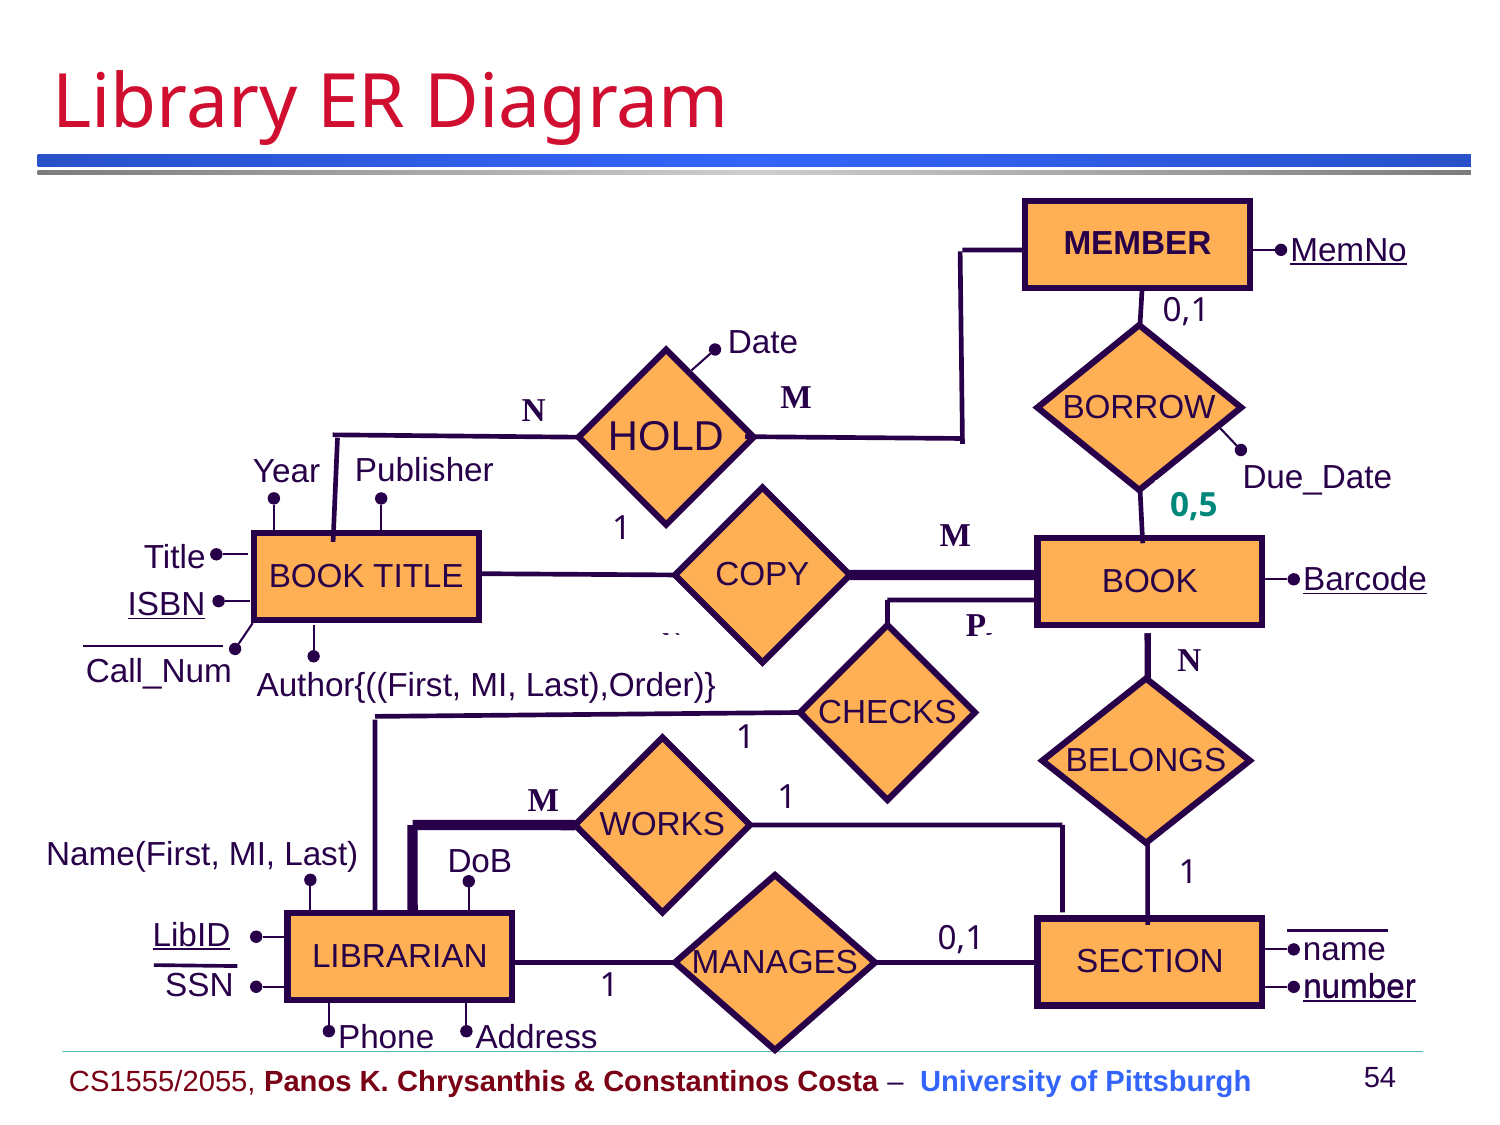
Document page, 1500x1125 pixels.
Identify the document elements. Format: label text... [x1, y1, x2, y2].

text_box LIBRARIAN [291, 921, 507, 1000]
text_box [70, 440, 736, 712]
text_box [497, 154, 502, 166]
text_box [137, 921, 288, 962]
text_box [332, 249, 1026, 543]
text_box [374, 599, 1038, 913]
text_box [512, 922, 1038, 1051]
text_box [773, 154, 777, 166]
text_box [686, 312, 814, 369]
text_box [740, 487, 1038, 599]
title Library ER Diagram [37, 62, 1486, 150]
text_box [1041, 441, 1463, 644]
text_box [1224, 421, 1411, 504]
text_box [952, 154, 956, 166]
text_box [149, 955, 288, 1012]
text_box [1262, 957, 1433, 1014]
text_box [28, 824, 369, 912]
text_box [1249, 220, 1424, 277]
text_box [1262, 549, 1444, 606]
text_box SECTION [1041, 918, 1263, 1006]
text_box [1041, 737, 1063, 913]
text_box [459, 999, 614, 1064]
text_box [1246, 395, 1500, 634]
text_box MEMBER [1024, 200, 1250, 288]
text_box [1042, 653, 1251, 926]
text_box [407, 154, 412, 166]
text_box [322, 999, 451, 1064]
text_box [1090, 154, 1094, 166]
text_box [1262, 919, 1402, 976]
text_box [1037, 278, 1242, 544]
